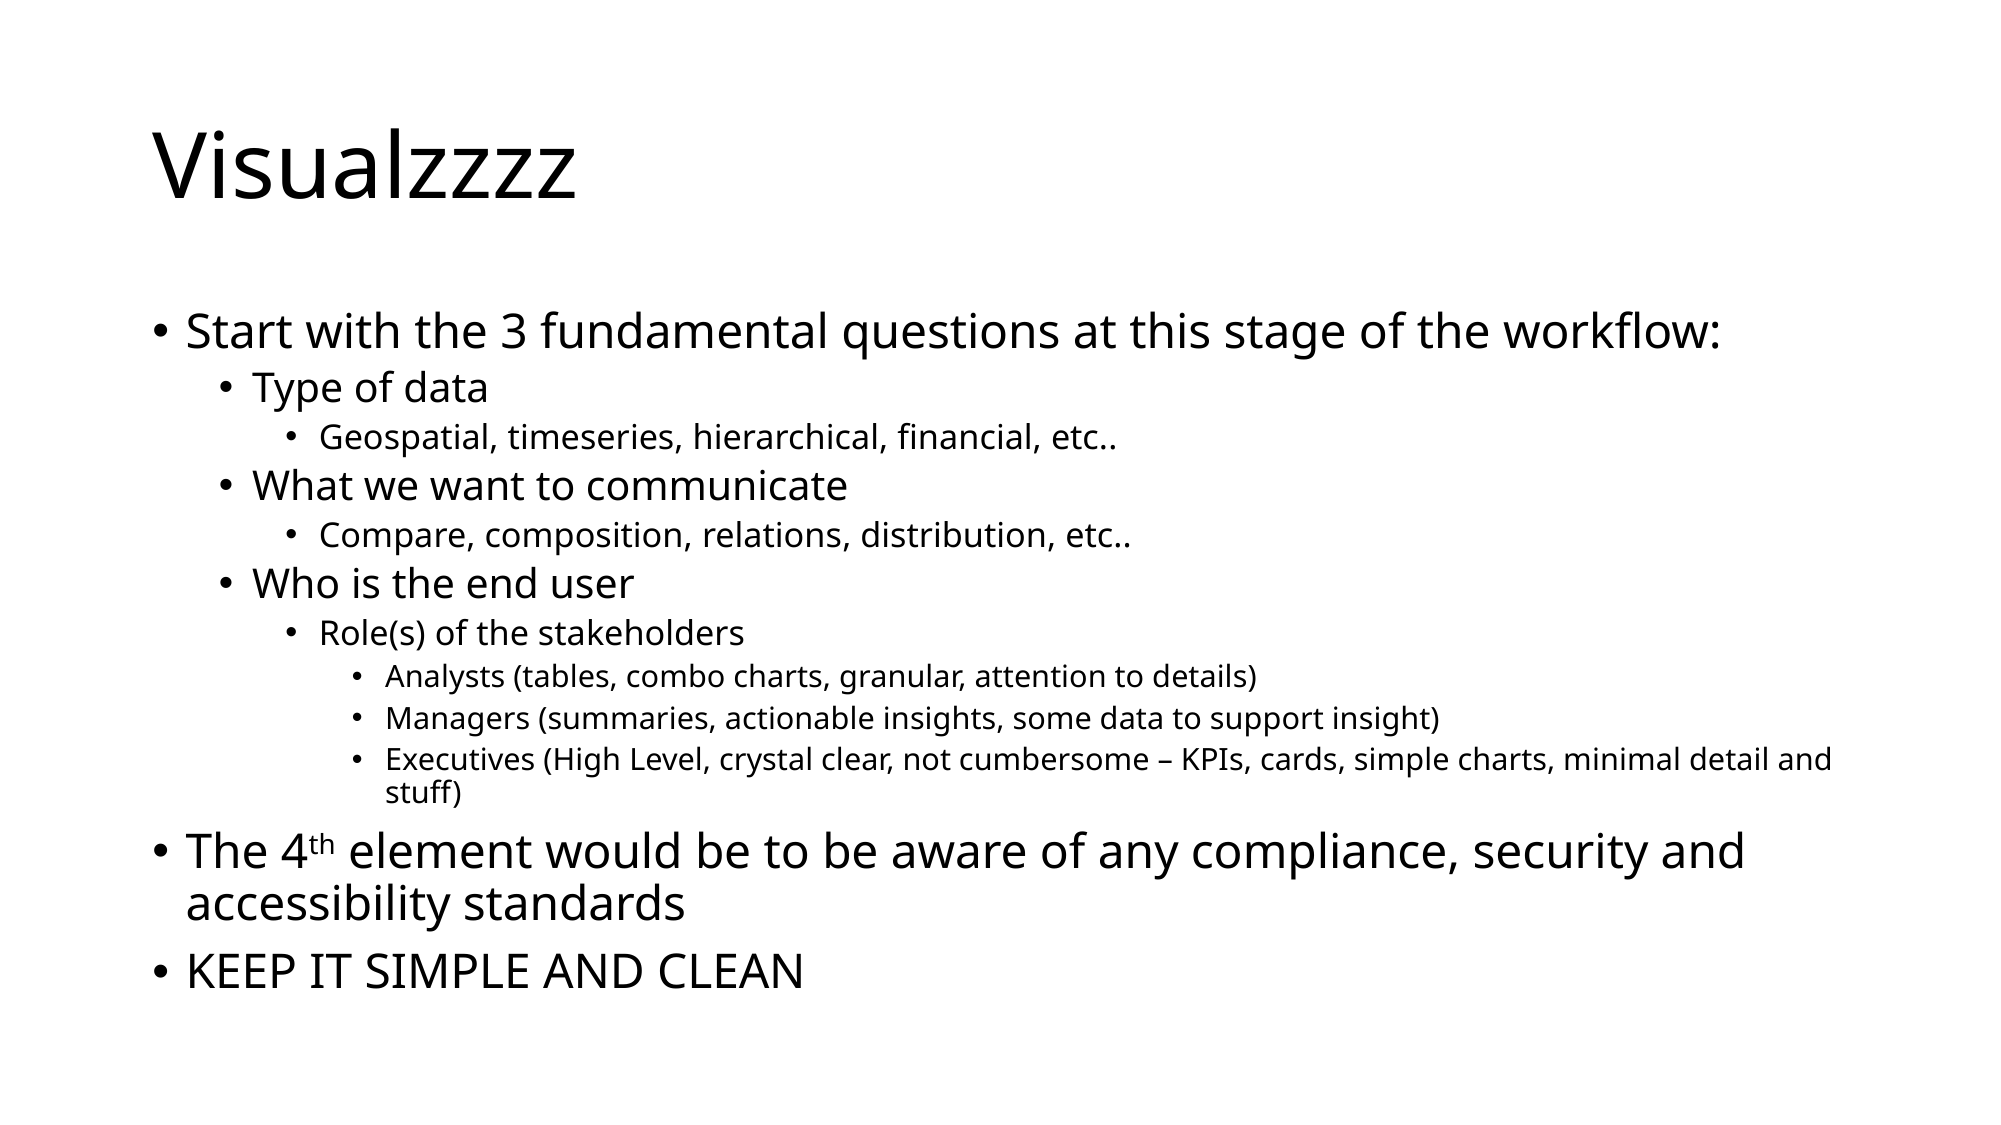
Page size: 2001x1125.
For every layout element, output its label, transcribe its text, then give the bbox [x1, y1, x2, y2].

list Start with the 3 fundamental questions at this stage of the workflow: Type of data Geospatial, timeseries, hierarchical, financial, etc.. What we want to communicate Compare, composition, relations, distribution, etc.. Who is the end user Role(s) of the stakeholders Analysts (tables, combo charts, granular, attention to details) Managers (summaries, actionable insights, some data to support insight) Executives (High Level, crystal clear, not cumbersome – KPIs, cards, simple charts, minimal detail and stuff) The 4th element would be to be aware of any compliance, security and accessibility standards KEEP IT SIMPLE AND CLEAN [137, 299, 1863, 1014]
title Visualzzzz [137, 59, 1863, 278]
